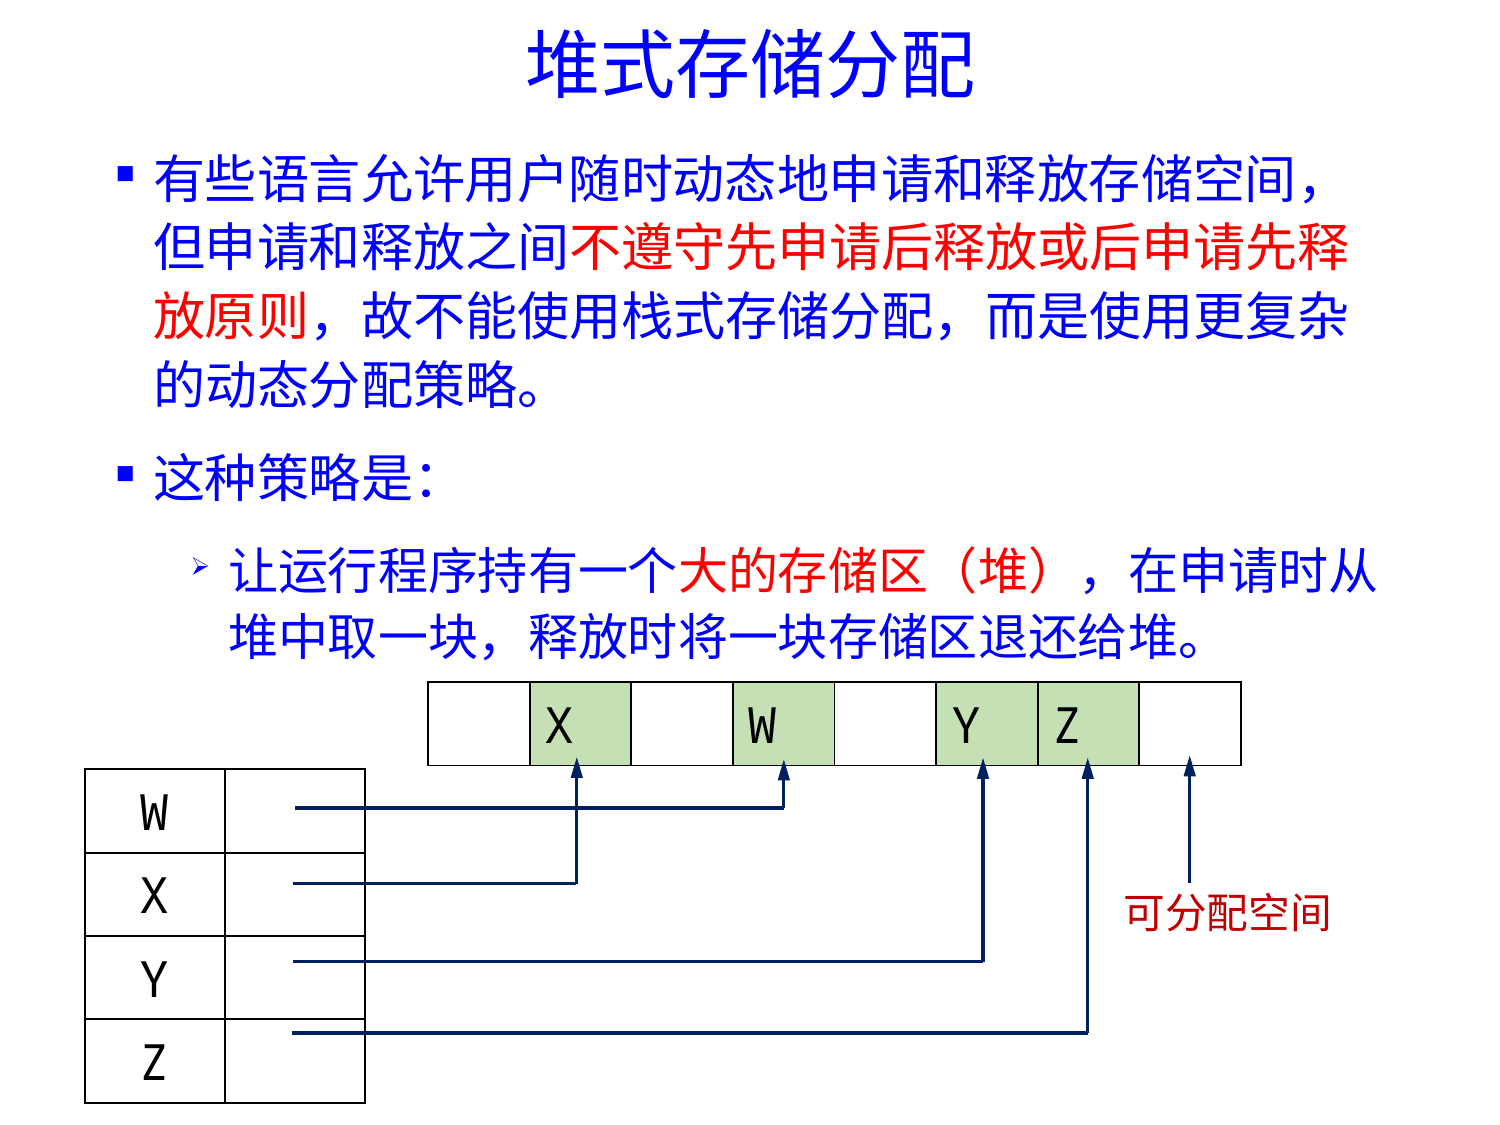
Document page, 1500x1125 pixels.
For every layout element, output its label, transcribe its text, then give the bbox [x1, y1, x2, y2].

table_header [226, 770, 364, 852]
table_header [429, 683, 529, 765]
table_header Z [1039, 683, 1138, 765]
table_cell [226, 937, 364, 1018]
table_header [835, 683, 935, 765]
table_header Y [937, 683, 1037, 765]
table_header W [86, 770, 224, 852]
table_cell [226, 1020, 364, 1102]
table_header [1140, 683, 1240, 765]
table_cell Z [86, 1020, 224, 1102]
title 堆式存储分配 [102, 6, 1398, 131]
table_header W [734, 683, 834, 765]
table_cell [226, 854, 364, 935]
table_cell X [86, 854, 224, 935]
table_header [632, 683, 732, 765]
text_box 可分配空间 [1090, 875, 1365, 949]
table_header X [531, 683, 630, 765]
list 有些语言允许用户随时动态地申请和释放存储空间，但申请和释放之间不遵守先申请后释放或后申请先释放原则，故不能使用栈式存储分配，而是使用更复杂的动态分配策略。 这种策略是： 让运行程序持有一个大的存储区（堆），在申请时从堆中取一块，释放时将一块存储区退还给堆。 [100, 132, 1395, 668]
table_cell Y [86, 937, 224, 1018]
